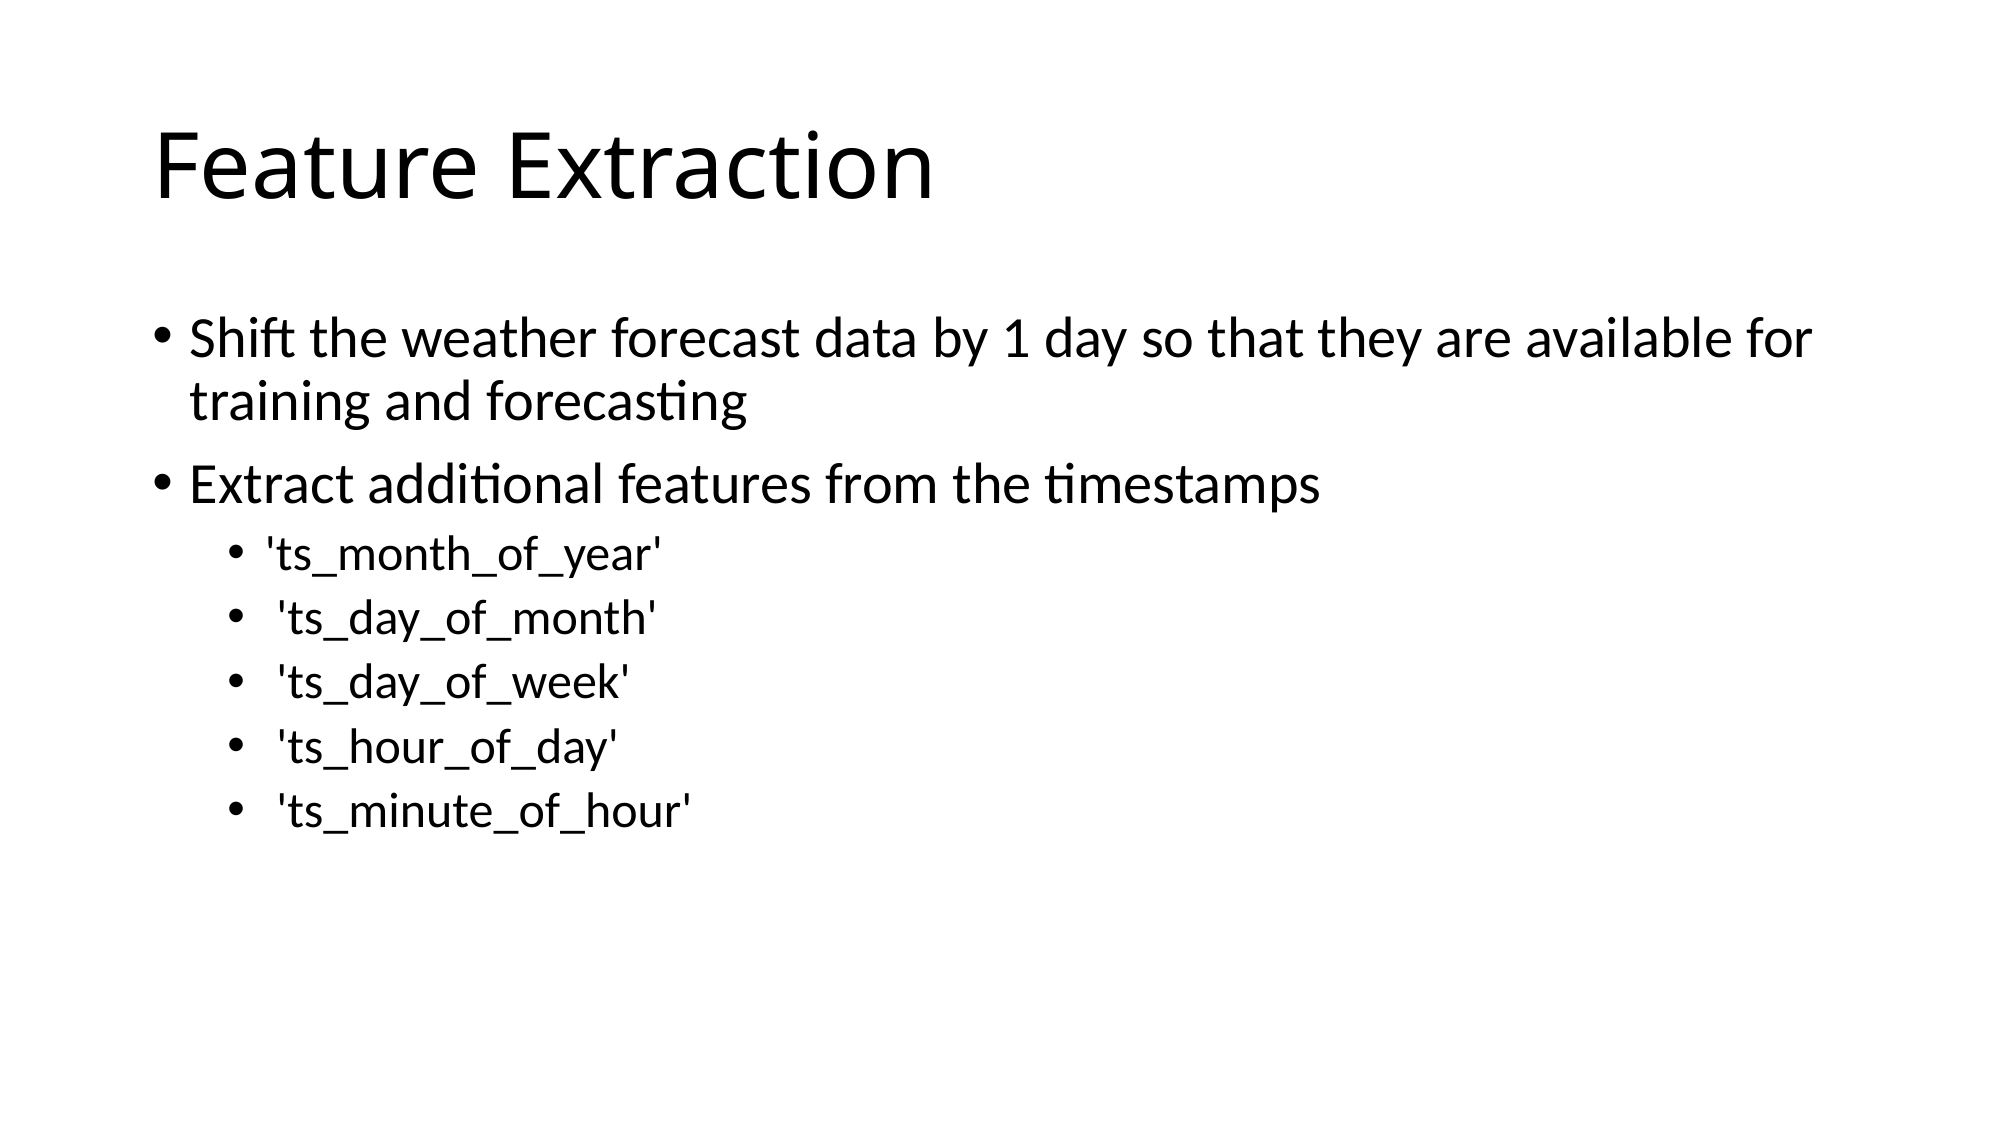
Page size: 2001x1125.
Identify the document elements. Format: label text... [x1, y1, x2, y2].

list Shift the weather forecast data by 1 day so that they are available for training and forecasting Extract additional features from the timestamps 'ts_month_of_year' 'ts_day_of_month' 'ts_day_of_week' 'ts_hour_of_day' 'ts_minute_of_hour' [137, 299, 1863, 1014]
title Feature Extraction [137, 59, 1863, 278]
